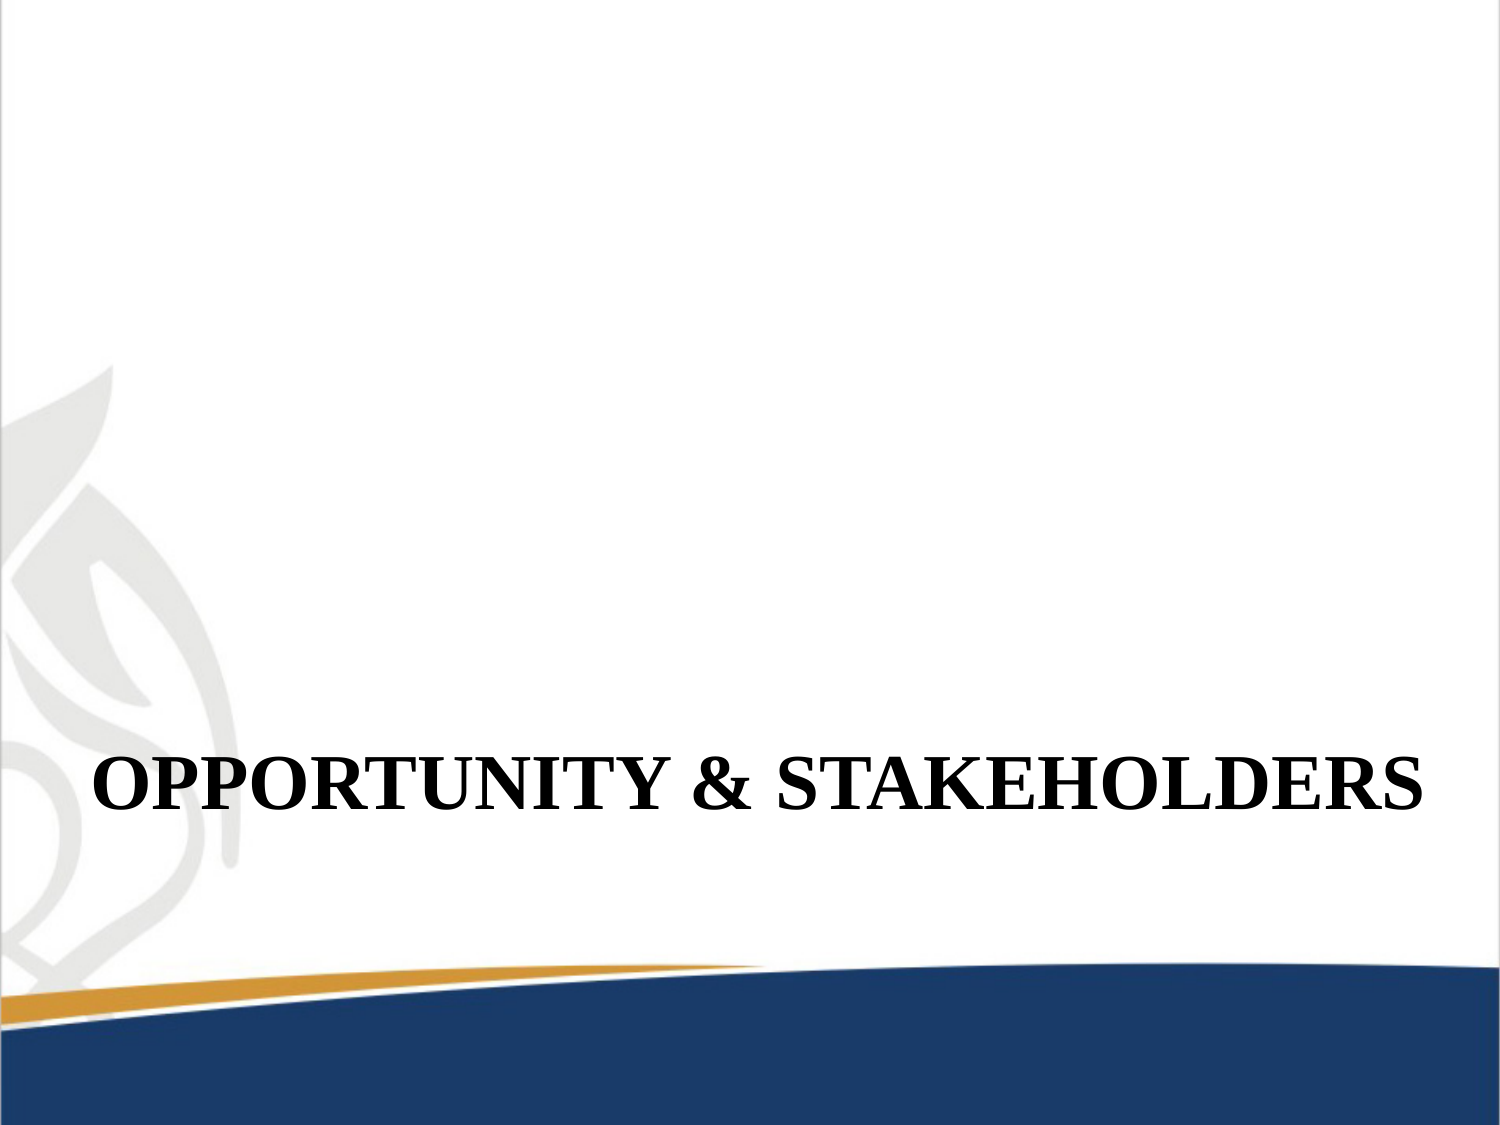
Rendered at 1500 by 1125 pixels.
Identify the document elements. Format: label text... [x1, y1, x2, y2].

picture [0, 0, 1500, 1125]
title Opportunity & Stakeholders [75, 722, 1457, 947]
